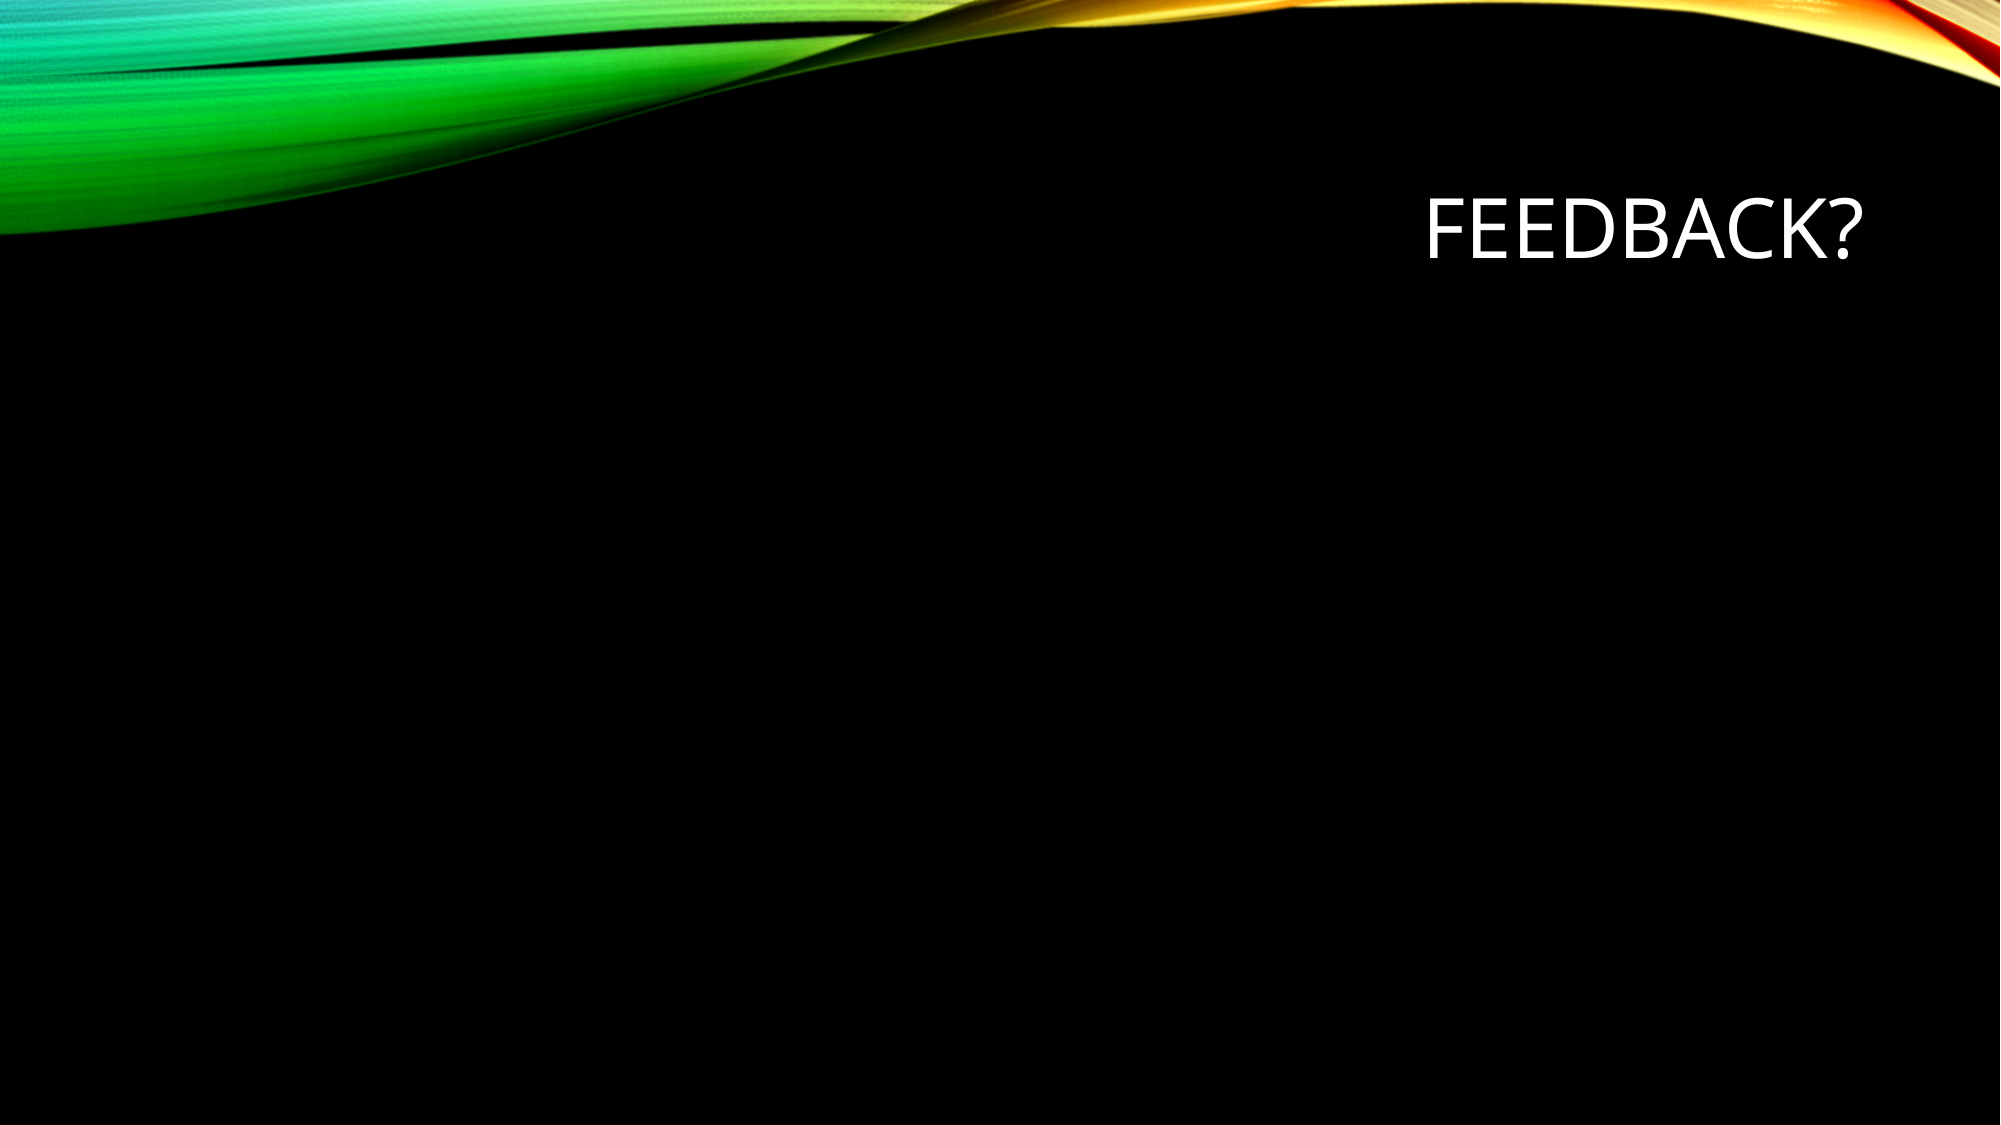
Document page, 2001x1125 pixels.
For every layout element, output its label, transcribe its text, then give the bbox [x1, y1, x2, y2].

title Feedback? [790, 125, 1888, 338]
picture [0, 0, 2000, 237]
